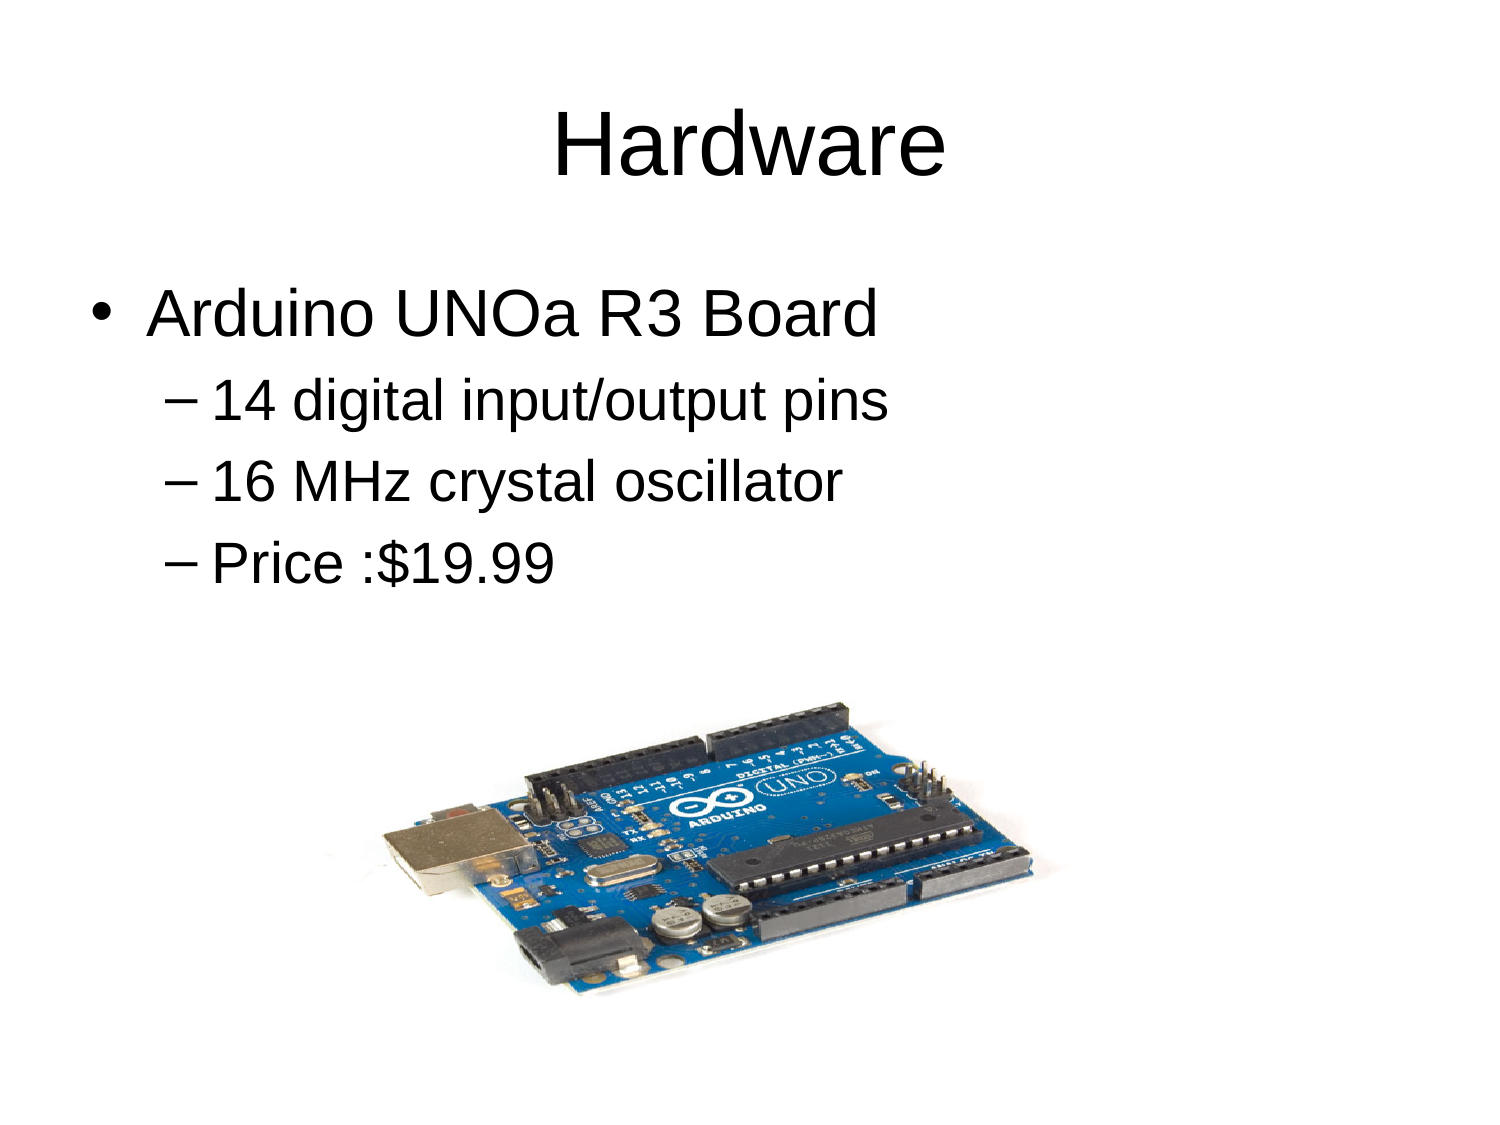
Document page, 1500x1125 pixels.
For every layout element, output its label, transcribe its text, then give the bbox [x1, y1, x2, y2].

title Hardware [75, 45, 1425, 233]
picture [324, 637, 1091, 1067]
list Arduino UNOa R3 Board 14 digital input/output pins 16 MHz crystal oscillator Price :$19.99 [75, 262, 1425, 1005]
